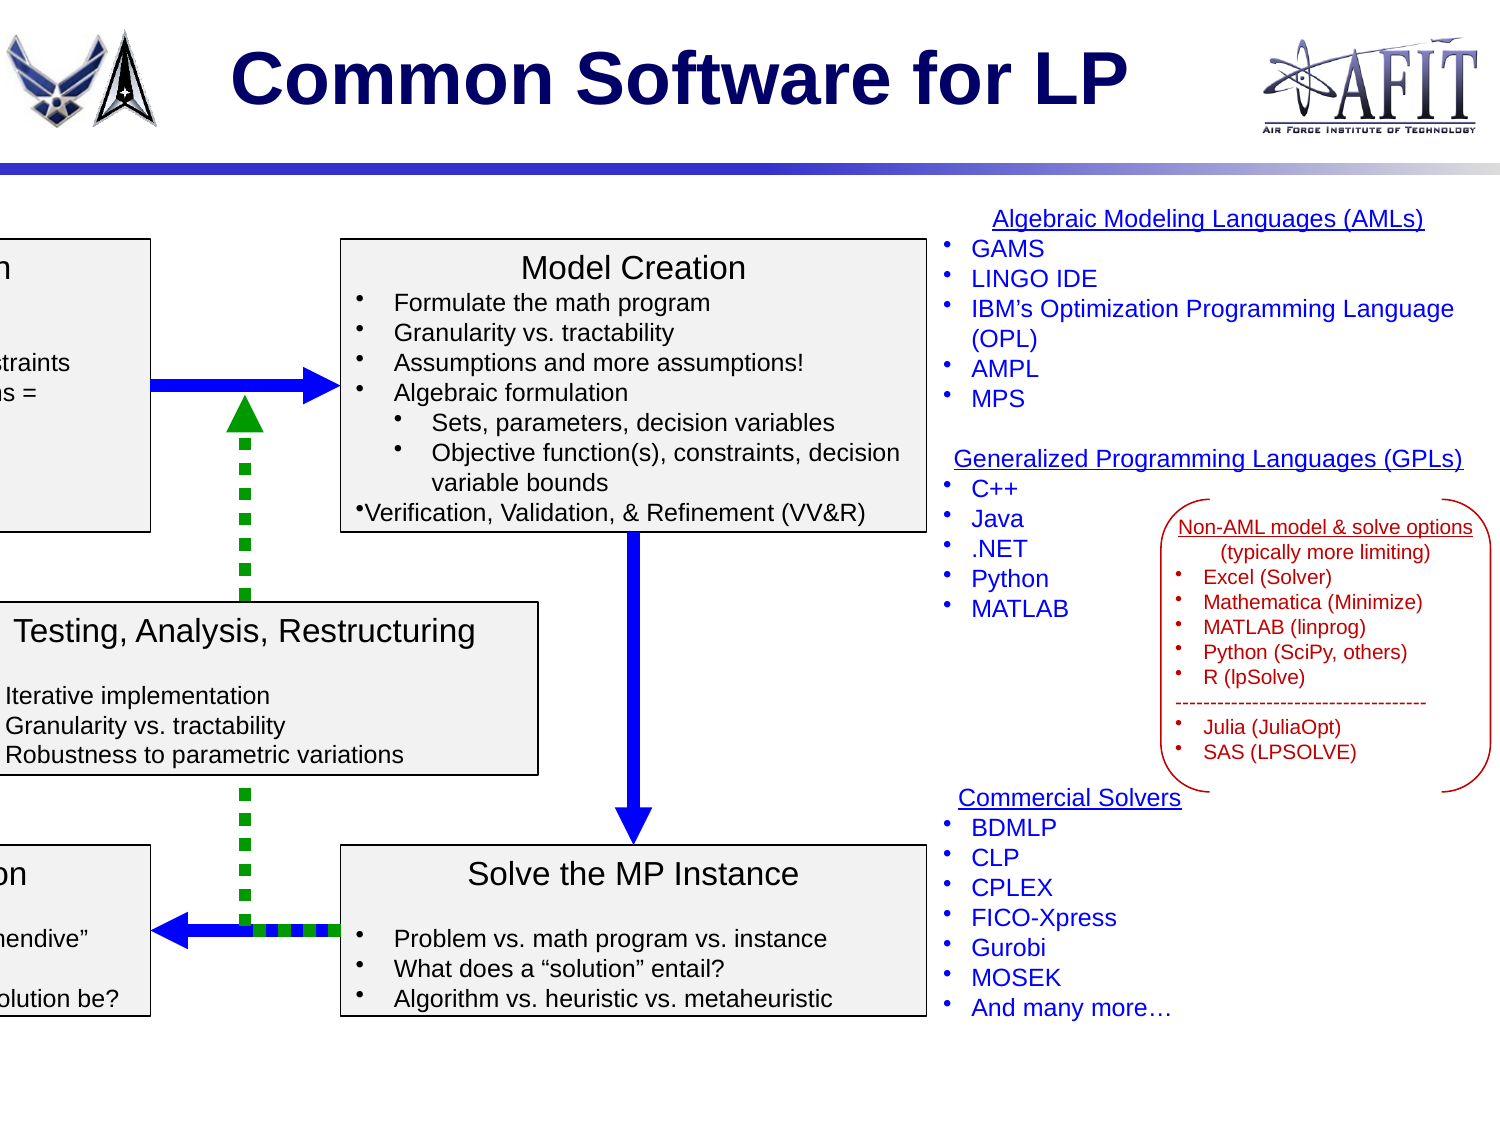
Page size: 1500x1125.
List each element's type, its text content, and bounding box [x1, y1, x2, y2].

text_box Algebraic Modeling Languages (AMLs) GAMS LINGO IDE IBM’s Optimization Programming Language (OPL) AMPL MPS Generalized Programming Languages (GPLs) C++ Java .NET Python MATLAB [928, 195, 1489, 630]
text_box Commercial Solvers BDMLP CLP CPLEX FICO-Xpress Gurobi MOSEK And many more… [928, 774, 1212, 1029]
title Common Software for LP [128, 0, 1233, 169]
text_box Non-AML model & solve options (typically more limiting) Excel (Solver) Mathematica (Minimize) MATLAB (linprog) Python (SciPy, others) R (lpSolve) ------------------------------------ Julia (JuliaOpt) SAS (LPSOLVE) [1160, 499, 1491, 792]
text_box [0, 238, 927, 1017]
picture [6, 29, 128, 128]
